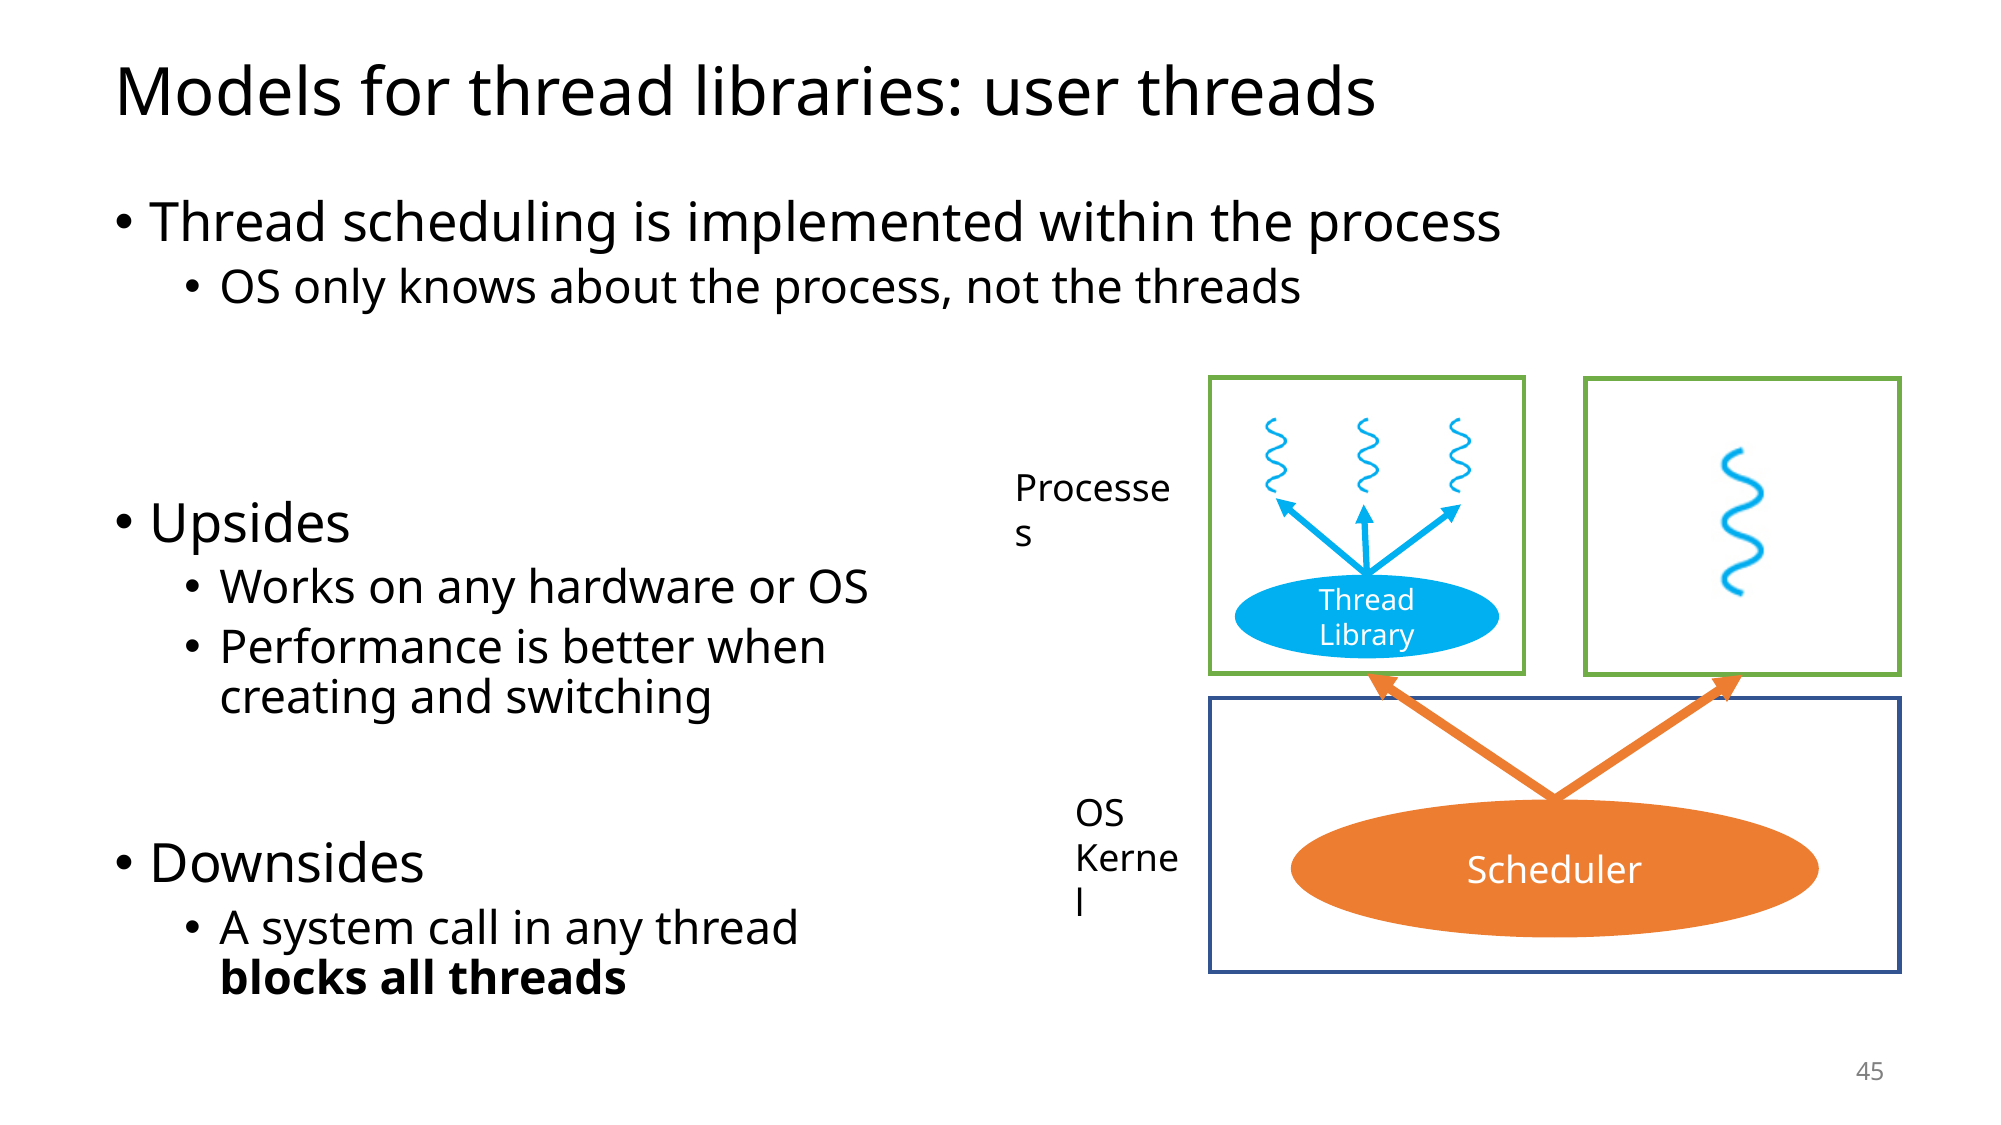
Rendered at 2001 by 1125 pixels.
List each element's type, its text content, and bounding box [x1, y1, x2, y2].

text_box Thread Library [1233, 575, 1501, 660]
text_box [1554, 674, 1743, 800]
title Models for thread libraries: user threads [99, 37, 1900, 150]
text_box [1275, 498, 1367, 575]
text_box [1366, 673, 1555, 800]
picture [1710, 441, 1775, 609]
picture [1351, 414, 1384, 499]
text_box [1209, 376, 1525, 674]
list Thread scheduling is implemented within the process OS only knows about the process, not the threads Upsides Works on any hardware or OS Performance is better when creating and switching Downsides A system call in any thread blocks all threads [99, 187, 1900, 1013]
picture [1443, 414, 1476, 499]
text_box Processes [999, 456, 1199, 562]
slide_number 45 [1749, 1042, 1900, 1103]
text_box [1366, 504, 1462, 575]
text_box Scheduler [1289, 800, 1820, 939]
picture [1259, 414, 1292, 499]
text_box OS Kernel [1060, 781, 1199, 932]
text_box [1209, 697, 1901, 973]
text_box [1585, 378, 1901, 676]
